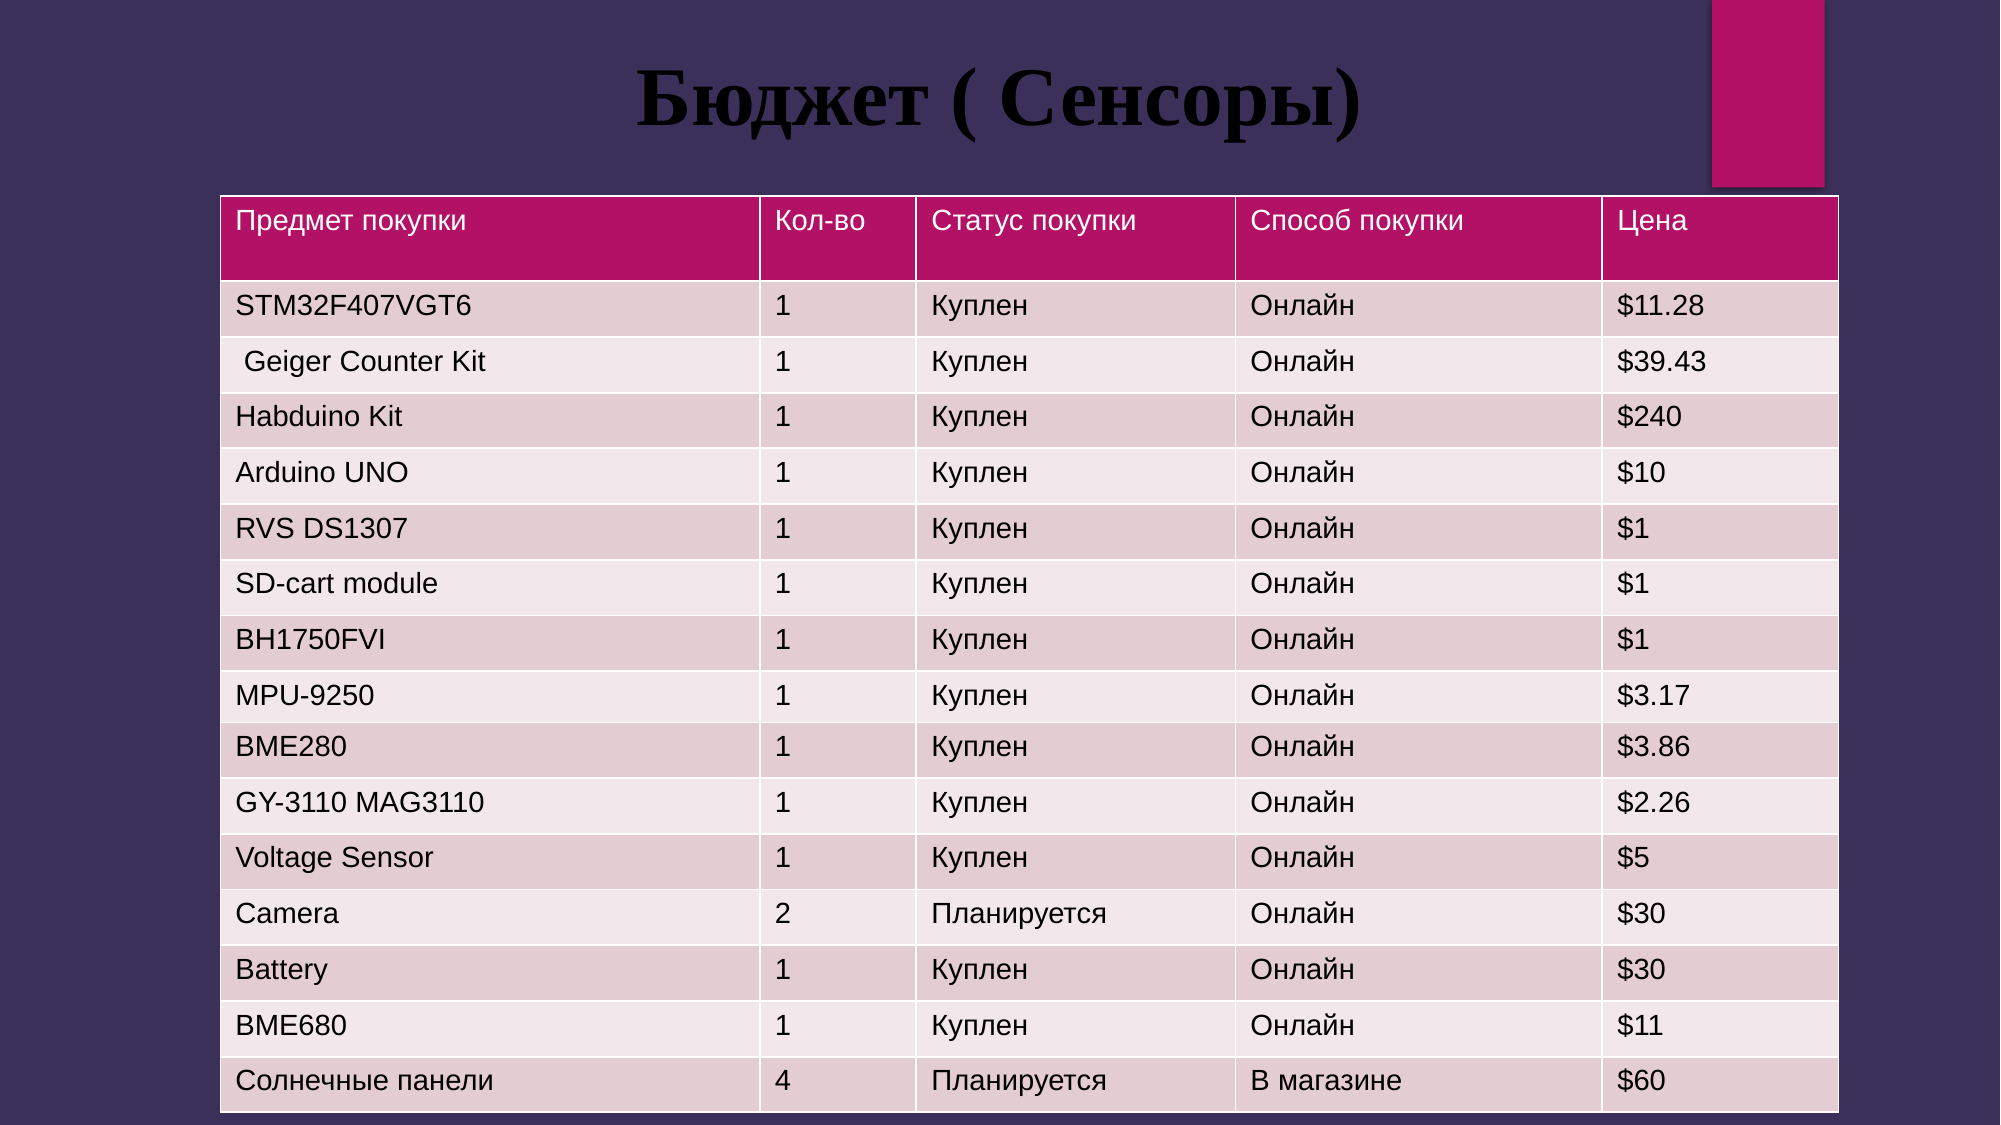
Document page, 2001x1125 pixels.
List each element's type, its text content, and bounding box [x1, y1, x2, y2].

table_cell GY-3110 MAG3110 [221, 779, 759, 833]
table_cell $1 [1603, 505, 1838, 559]
table_cell Куплен [917, 338, 1235, 392]
table_cell Онлайн [1236, 338, 1601, 392]
table_cell $30 [1603, 946, 1838, 1000]
table_cell Куплен [917, 779, 1235, 833]
table_cell $11 [1603, 1002, 1838, 1056]
table_cell Онлайн [1236, 282, 1601, 336]
table_cell $39.43 [1603, 338, 1838, 392]
table_cell 1 [761, 672, 915, 722]
table_cell BME680 [221, 1002, 759, 1056]
table_cell $2.26 [1603, 779, 1838, 833]
table_header Статус покупки [917, 197, 1235, 280]
table_cell $1 [1603, 616, 1838, 670]
table_cell Куплен [917, 505, 1235, 559]
table_cell Куплен [917, 835, 1235, 889]
table_cell Онлайн [1236, 946, 1601, 1000]
table_cell RVS DS1307 [221, 505, 759, 559]
table_cell Куплен [917, 449, 1235, 503]
table_cell 1 [761, 723, 915, 777]
table_header Предмет покупки [221, 197, 759, 280]
table_cell Онлайн [1236, 616, 1601, 670]
table_cell Battery [221, 946, 759, 1000]
table_cell 4 [761, 1058, 915, 1111]
table_cell $11.28 [1603, 282, 1838, 336]
table_cell MPU-9250 [221, 672, 759, 722]
table_cell $1 [1603, 561, 1838, 615]
table_cell Онлайн [1236, 505, 1601, 559]
table_cell 1 [761, 449, 915, 503]
table_cell Онлайн [1236, 672, 1601, 722]
table_cell Планируется [917, 1058, 1235, 1111]
table_cell $240 [1603, 394, 1838, 447]
table_cell Voltage Sensor [221, 835, 759, 889]
table_cell Онлайн [1236, 723, 1601, 777]
table_cell Куплен [917, 723, 1235, 777]
table_cell BH1750FVI [221, 616, 759, 670]
table_cell 1 [761, 505, 915, 559]
table_cell SD-cart module [221, 561, 759, 615]
table_cell Куплен [917, 282, 1235, 336]
table_header Кол-во [761, 197, 915, 280]
table_cell Habduino Kit [221, 394, 759, 447]
table_cell Куплен [917, 561, 1235, 615]
table_cell Планируется [917, 890, 1235, 944]
table_cell $5 [1603, 835, 1838, 889]
table_cell Онлайн [1236, 394, 1601, 447]
table_cell Онлайн [1236, 561, 1601, 615]
table_cell Куплен [917, 1002, 1235, 1056]
table_cell $60 [1603, 1058, 1838, 1111]
table_cell Онлайн [1236, 835, 1601, 889]
table_cell Онлайн [1236, 1002, 1601, 1056]
table_header Цена [1603, 197, 1838, 280]
table_cell Куплен [917, 616, 1235, 670]
table_cell STM32F407VGT6 [221, 282, 759, 336]
table_header Способ покупки [1236, 197, 1601, 280]
table_cell Geiger Counter Kit [221, 338, 759, 392]
table_cell 1 [761, 394, 915, 447]
table_cell 1 [761, 835, 915, 889]
table_cell $30 [1603, 890, 1838, 944]
table_cell В магазине [1236, 1058, 1601, 1111]
table_cell $3.86 [1603, 723, 1838, 777]
table_cell 1 [761, 946, 915, 1000]
text_box Бюджет ( Сенсоры) [0, 34, 2000, 150]
table_cell Онлайн [1236, 890, 1601, 944]
table_cell $10 [1603, 449, 1838, 503]
table_cell Онлайн [1236, 449, 1601, 503]
table_cell $3.17 [1603, 672, 1838, 722]
table_cell 1 [761, 338, 915, 392]
table_cell BME280 [221, 723, 759, 777]
table_cell 1 [761, 1002, 915, 1056]
table_cell 1 [761, 616, 915, 670]
table_cell 1 [761, 779, 915, 833]
table_cell Солнечные панели [221, 1058, 759, 1111]
table_cell Куплен [917, 672, 1235, 722]
table_cell Онлайн [1236, 779, 1601, 833]
table_cell Camera [221, 890, 759, 944]
table_cell Куплен [917, 394, 1235, 447]
table_cell 2 [761, 890, 915, 944]
table_cell 1 [761, 282, 915, 336]
table_cell Куплен [917, 946, 1235, 1000]
table_cell Arduino UNO [221, 449, 759, 503]
table_cell 1 [761, 561, 915, 615]
